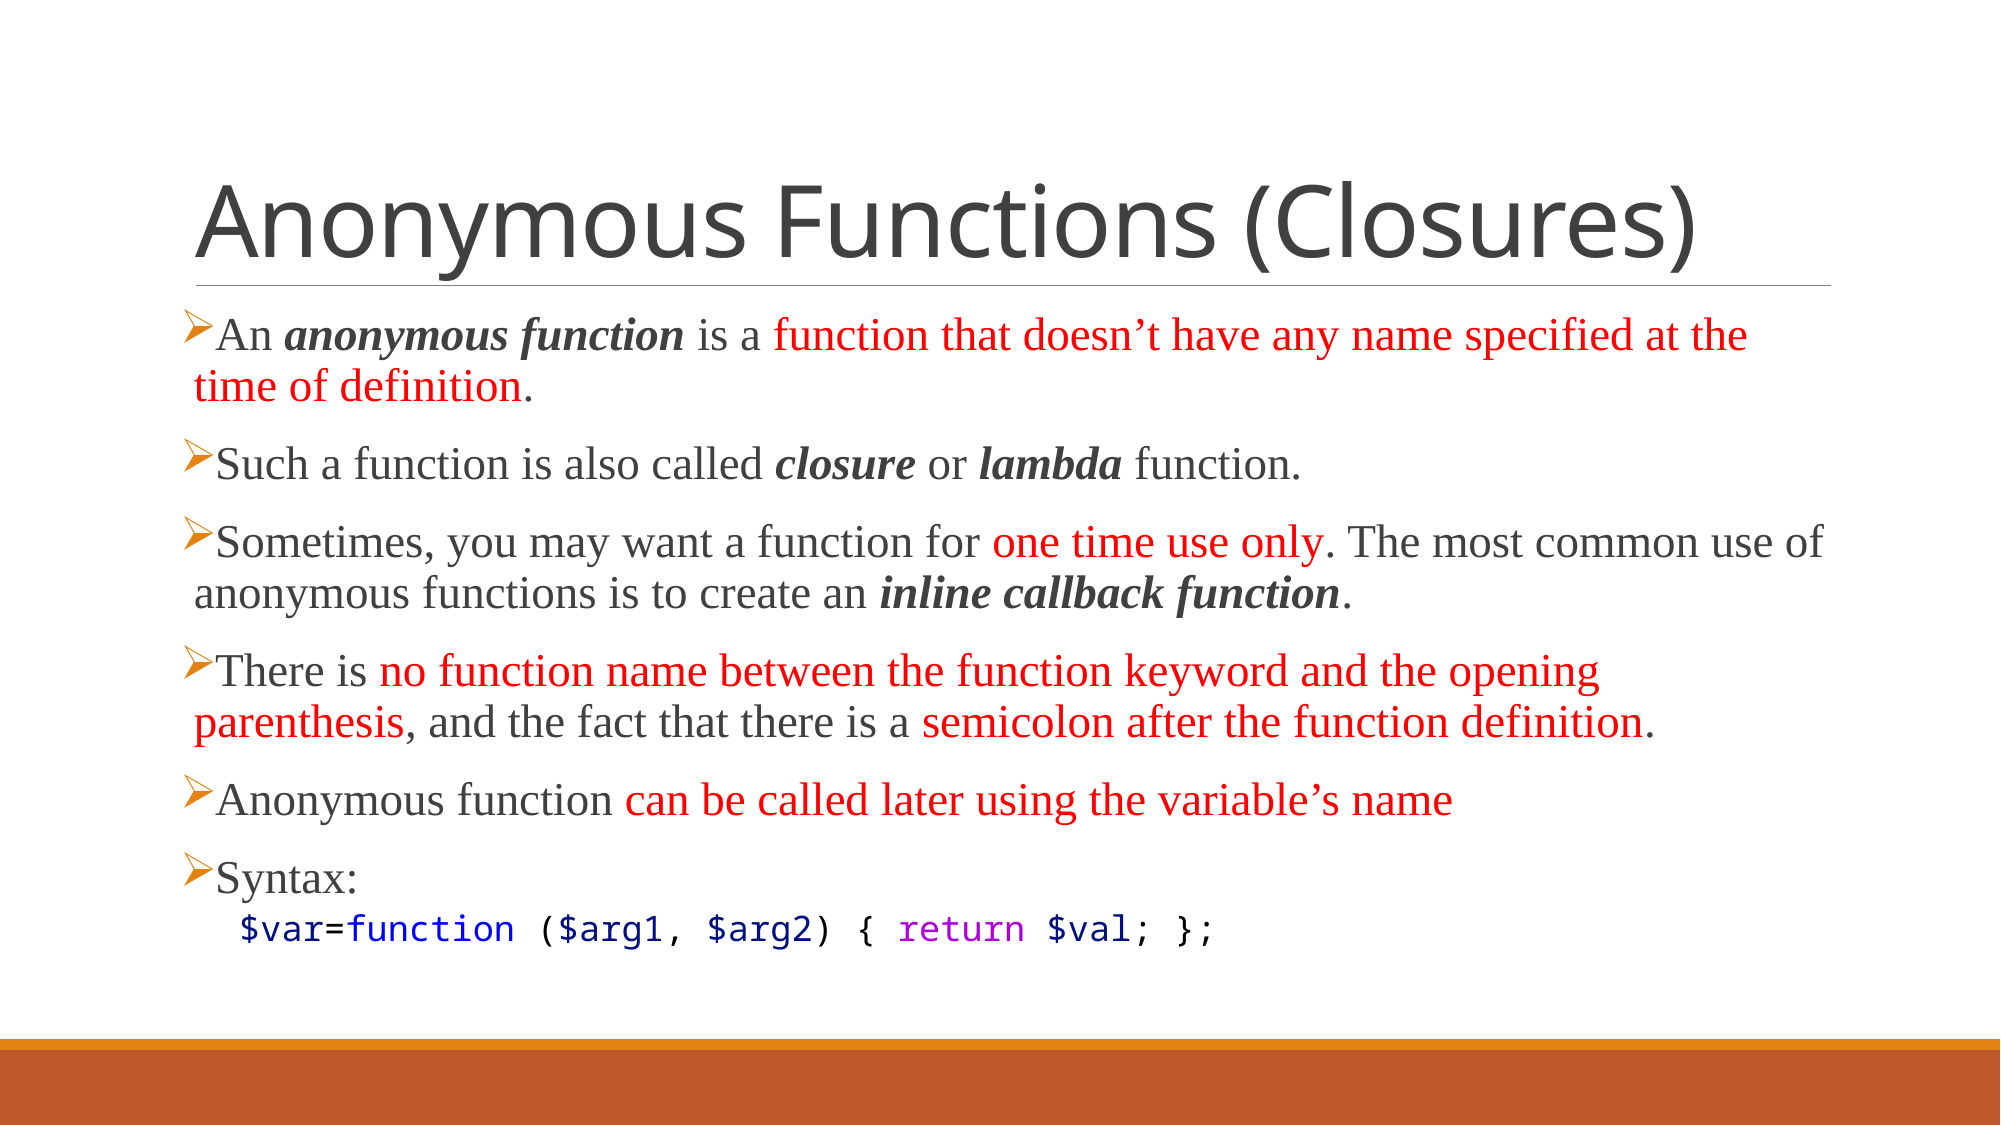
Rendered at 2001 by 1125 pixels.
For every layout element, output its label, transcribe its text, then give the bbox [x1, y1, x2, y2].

list An anonymous function is a function that doesn’t have any name specified at the time of definition. Such a function is also called closure or lambda function. Sometimes, you may want a function for one time use only. The most common use of anonymous functions is to create an inline callback function. There is no function name between the function keyword and the opening parenthesis, and the fact that there is a semicolon after the function definition. Anonymous function can be called later using the variable’s name Syntax: $var=function ($arg1, $arg2) { return $val; }; [180, 302, 1830, 963]
title Anonymous Functions (Closures) [180, 47, 1830, 285]
